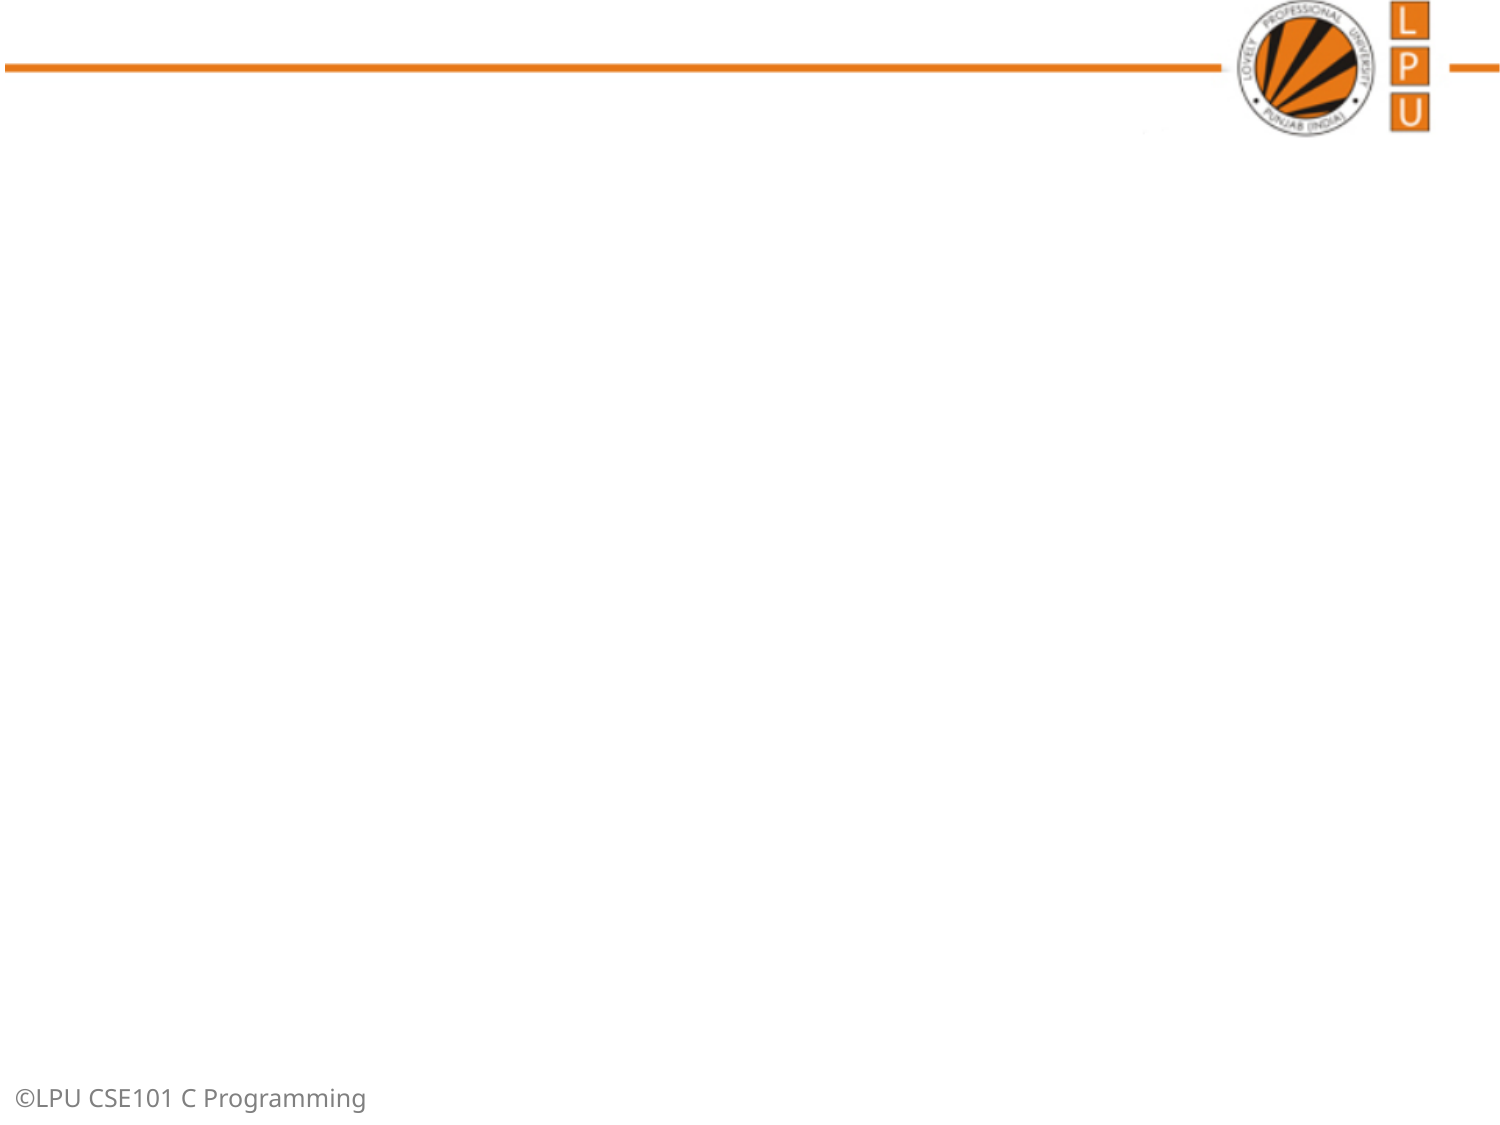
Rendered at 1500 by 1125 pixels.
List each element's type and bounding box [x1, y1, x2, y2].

picture [5, 0, 1500, 155]
